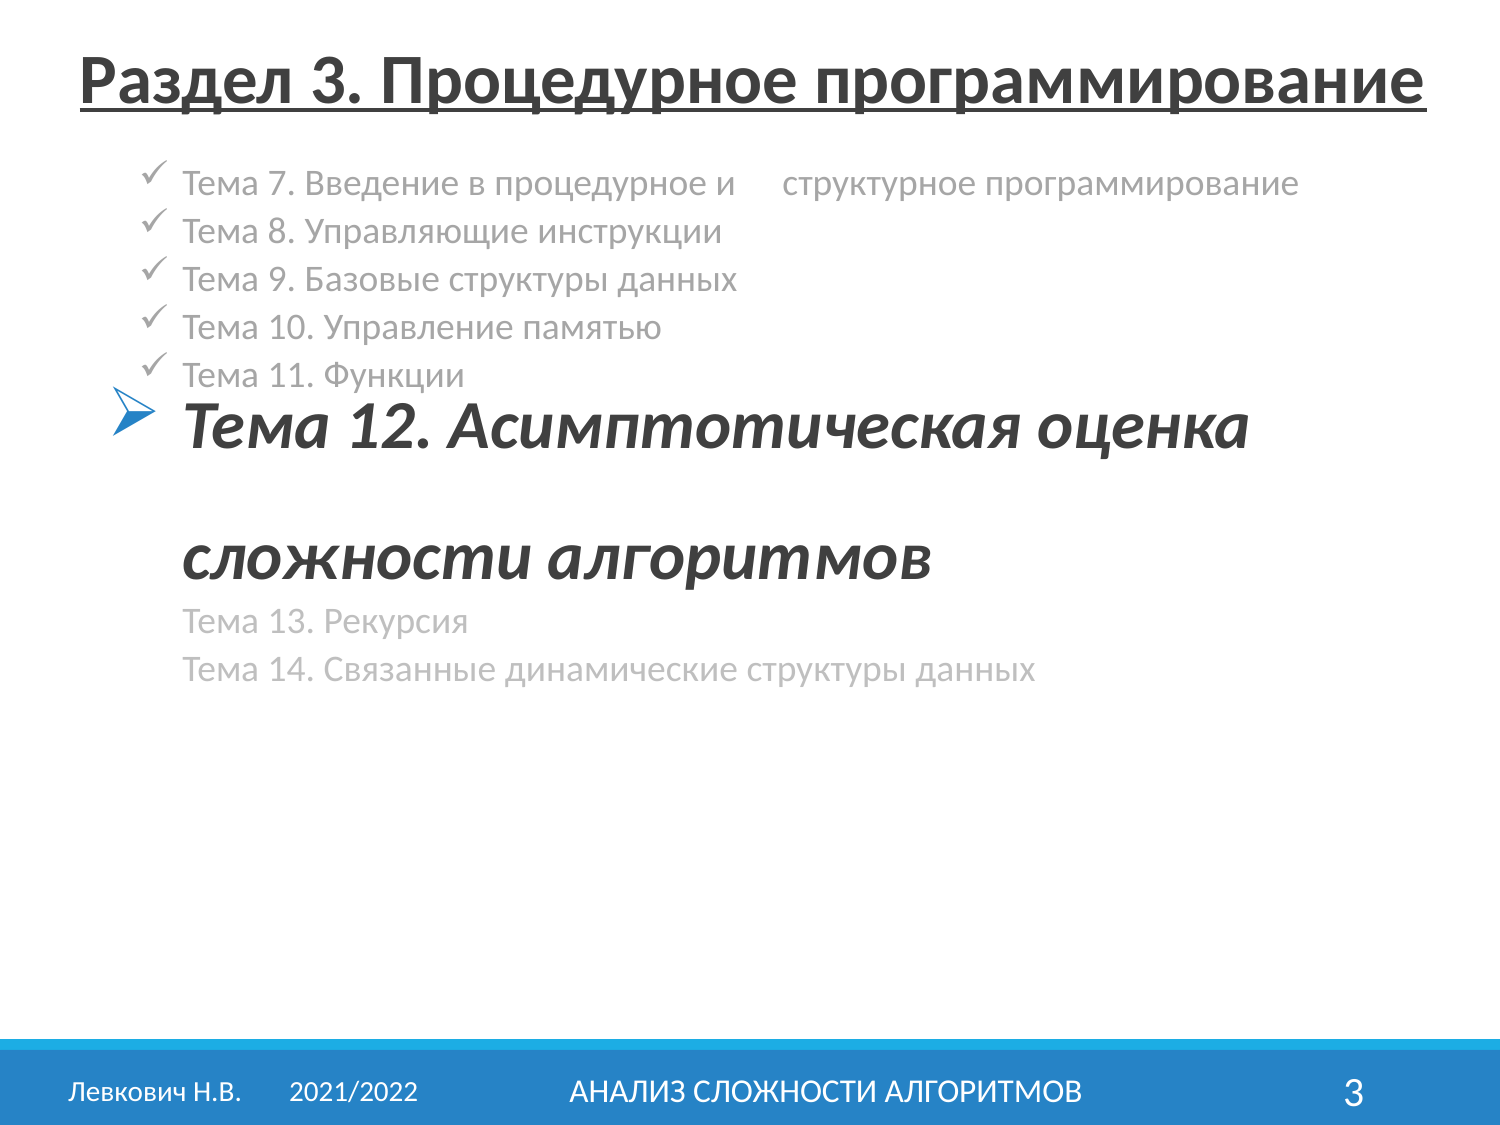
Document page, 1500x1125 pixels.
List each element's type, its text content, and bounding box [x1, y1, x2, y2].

text_box Раздел 3. Процедурное программирование Тема 7. Введение в процедурное и структурное программирование Тема 8. Управляющие инструкции Тема 9. Базовые структуры данных Тема 10. Управление памятью Тема 11. Функции Тема 12. Асимптотическая оценка сложности алгоритмов Тема 13. Рекурсия Тема 14. Связанные динамические структуры данных [64, 19, 1483, 1035]
slide_number Левкович Н.В. 2021/2022 [47, 1059, 440, 1120]
slide_number 3 [1218, 1059, 1380, 1120]
footer Анализ сложности алгоритмов [453, 1059, 1199, 1120]
